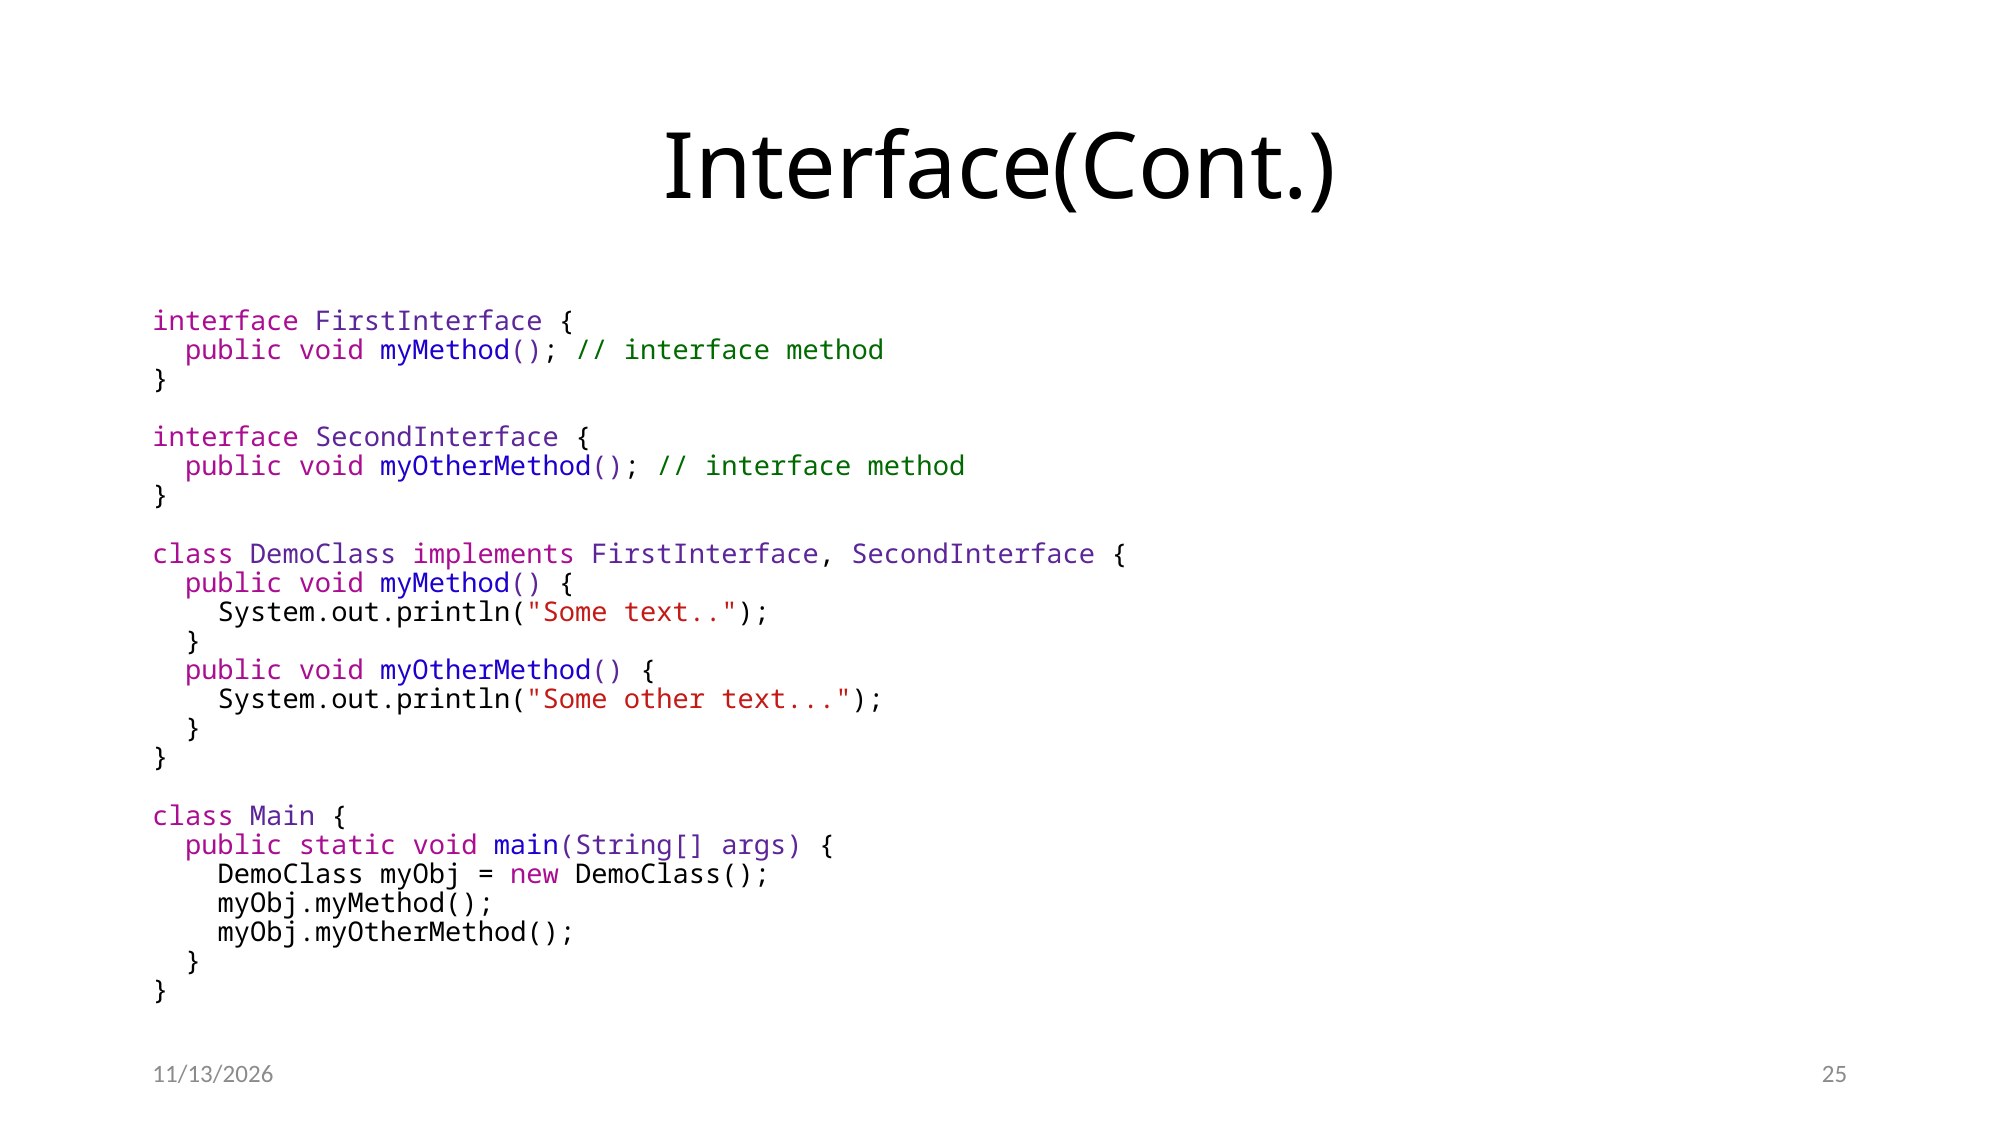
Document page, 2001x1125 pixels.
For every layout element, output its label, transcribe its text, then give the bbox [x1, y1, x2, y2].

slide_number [137, 1042, 588, 1103]
title Interface(Cont.) [137, 59, 1863, 278]
slide_number 25 [1412, 1042, 1863, 1103]
list interface FirstInterface { public void myMethod(); // interface method } interface SecondInterface { public void myOtherMethod(); // interface method } class DemoClass implements FirstInterface, SecondInterface { public void myMethod() { System.out.println("Some text.."); } public void myOtherMethod() { System.out.println("Some other text..."); } } class Main { public static void main(String[] args) { DemoClass myObj = new DemoClass(); myObj.myMethod(); myObj.myOtherMethod(); } } [137, 299, 1863, 1014]
